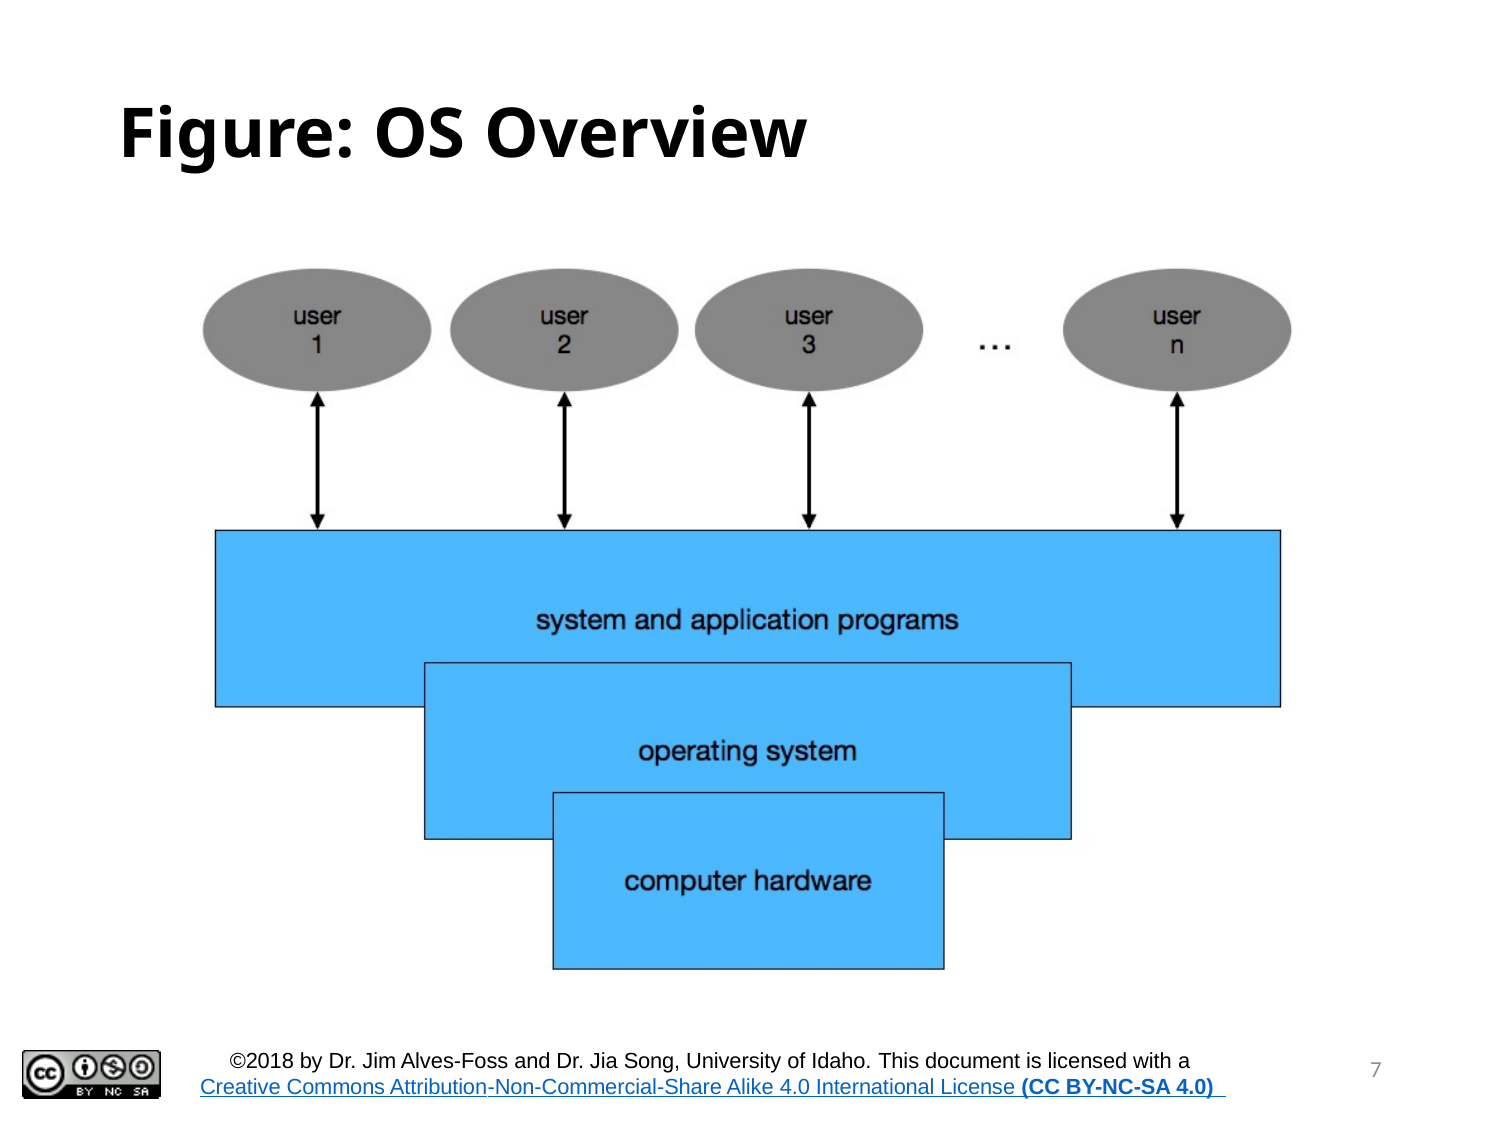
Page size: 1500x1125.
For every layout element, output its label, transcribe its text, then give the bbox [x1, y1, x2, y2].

slide_number 7 [1315, 1038, 1397, 1099]
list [162, 226, 1338, 1014]
picture [22, 1050, 161, 1099]
title Figure: OS Overview [102, 59, 1398, 211]
